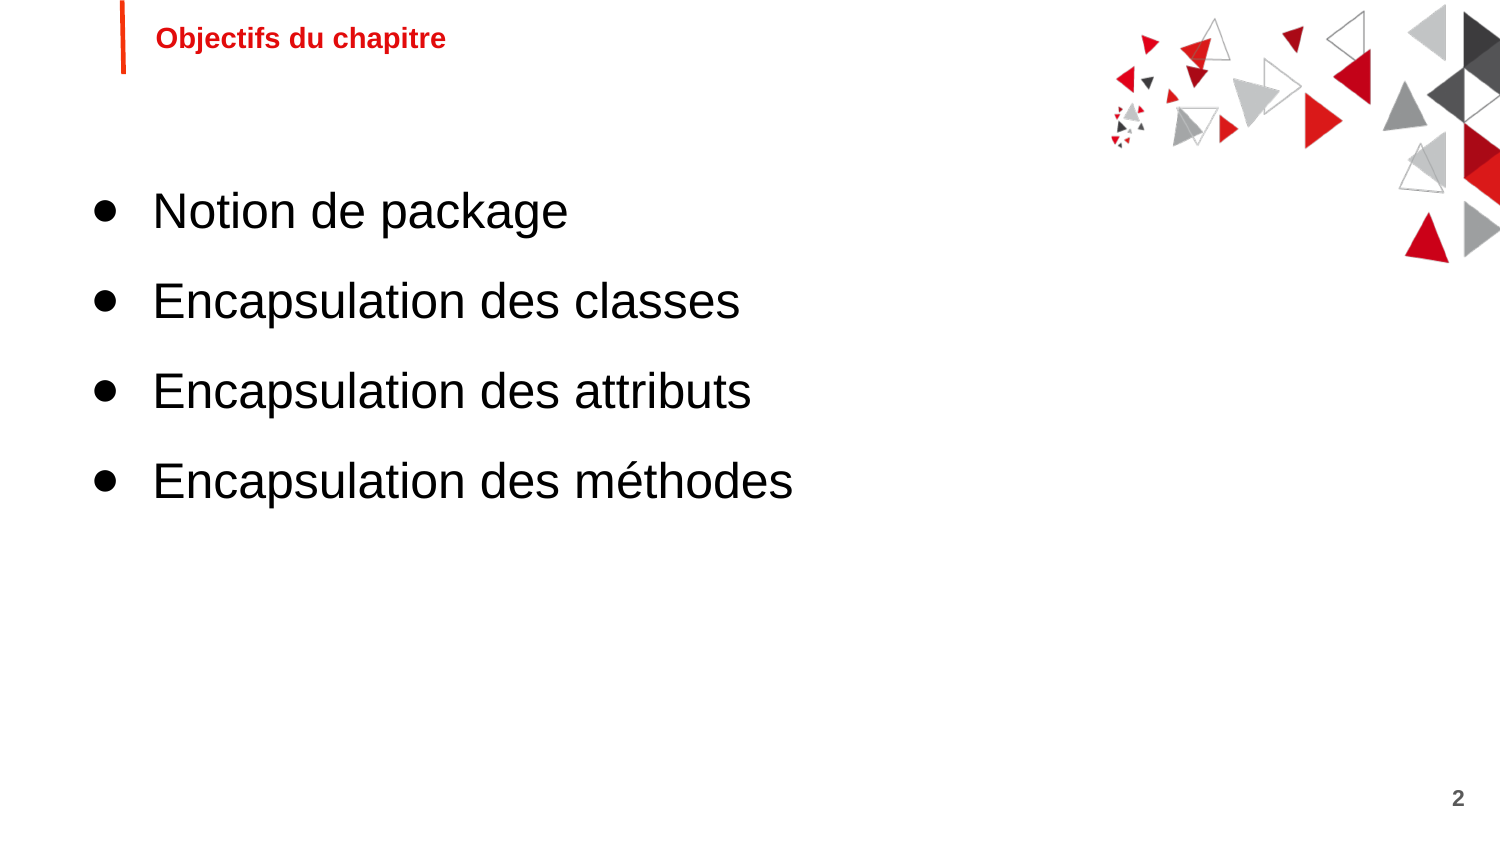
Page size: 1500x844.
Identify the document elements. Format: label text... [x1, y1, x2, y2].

text_box Notion de package Encapsulation des classes Encapsulation des attributs Encapsulation des méthodes [62, 133, 1357, 524]
picture [1110, 0, 1500, 268]
text_box Objectifs du chapitre [140, 4, 793, 70]
slide_number ‹#› [1389, 764, 1480, 830]
